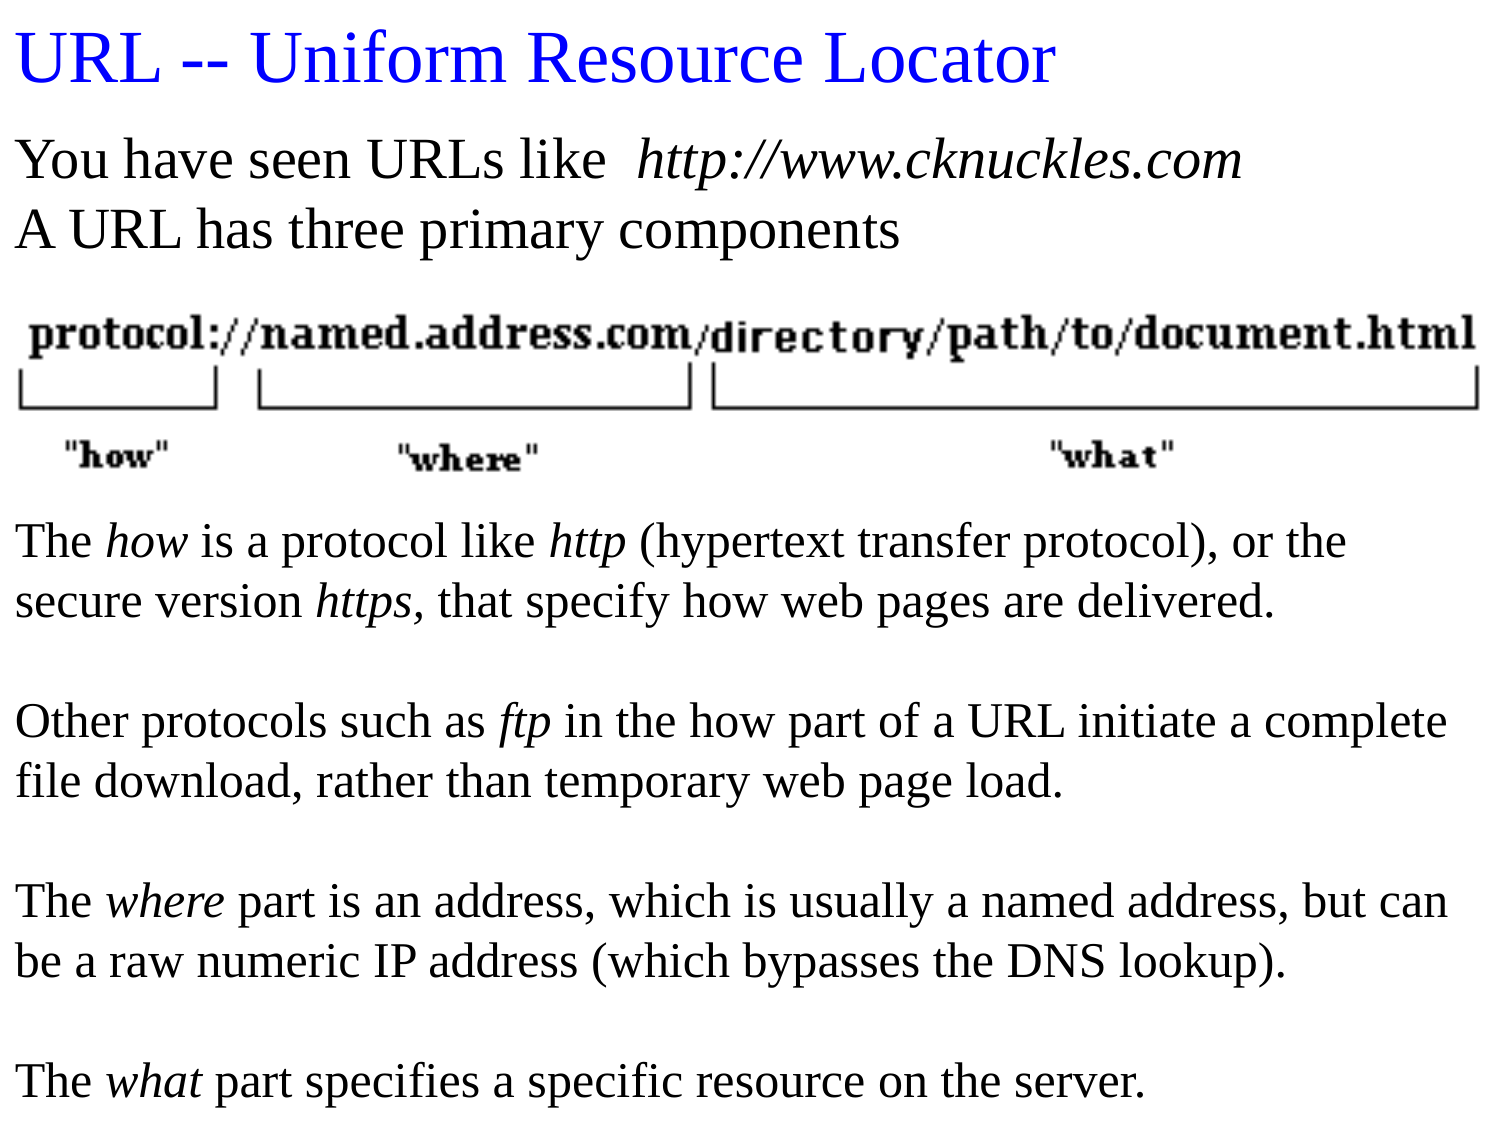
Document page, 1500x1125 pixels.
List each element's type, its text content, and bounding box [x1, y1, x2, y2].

text_box The how is a protocol like http (hypertext transfer protocol), or the secure version https, that specify how web pages are delivered. Other protocols such as ftp in the how part of a URL initiate a complete file download, rather than temporary web page load. The where part is an address, which is usually a named address, but can be a raw numeric IP address (which bypasses the DNS lookup). The what part specifies a specific resource on the server. [0, 499, 1500, 1115]
picture [0, 299, 1500, 489]
text_box URL -- Uniform Resource Locator You have seen URLs like http://www.cknuckles.com A URL has three primary components [0, 0, 1500, 268]
